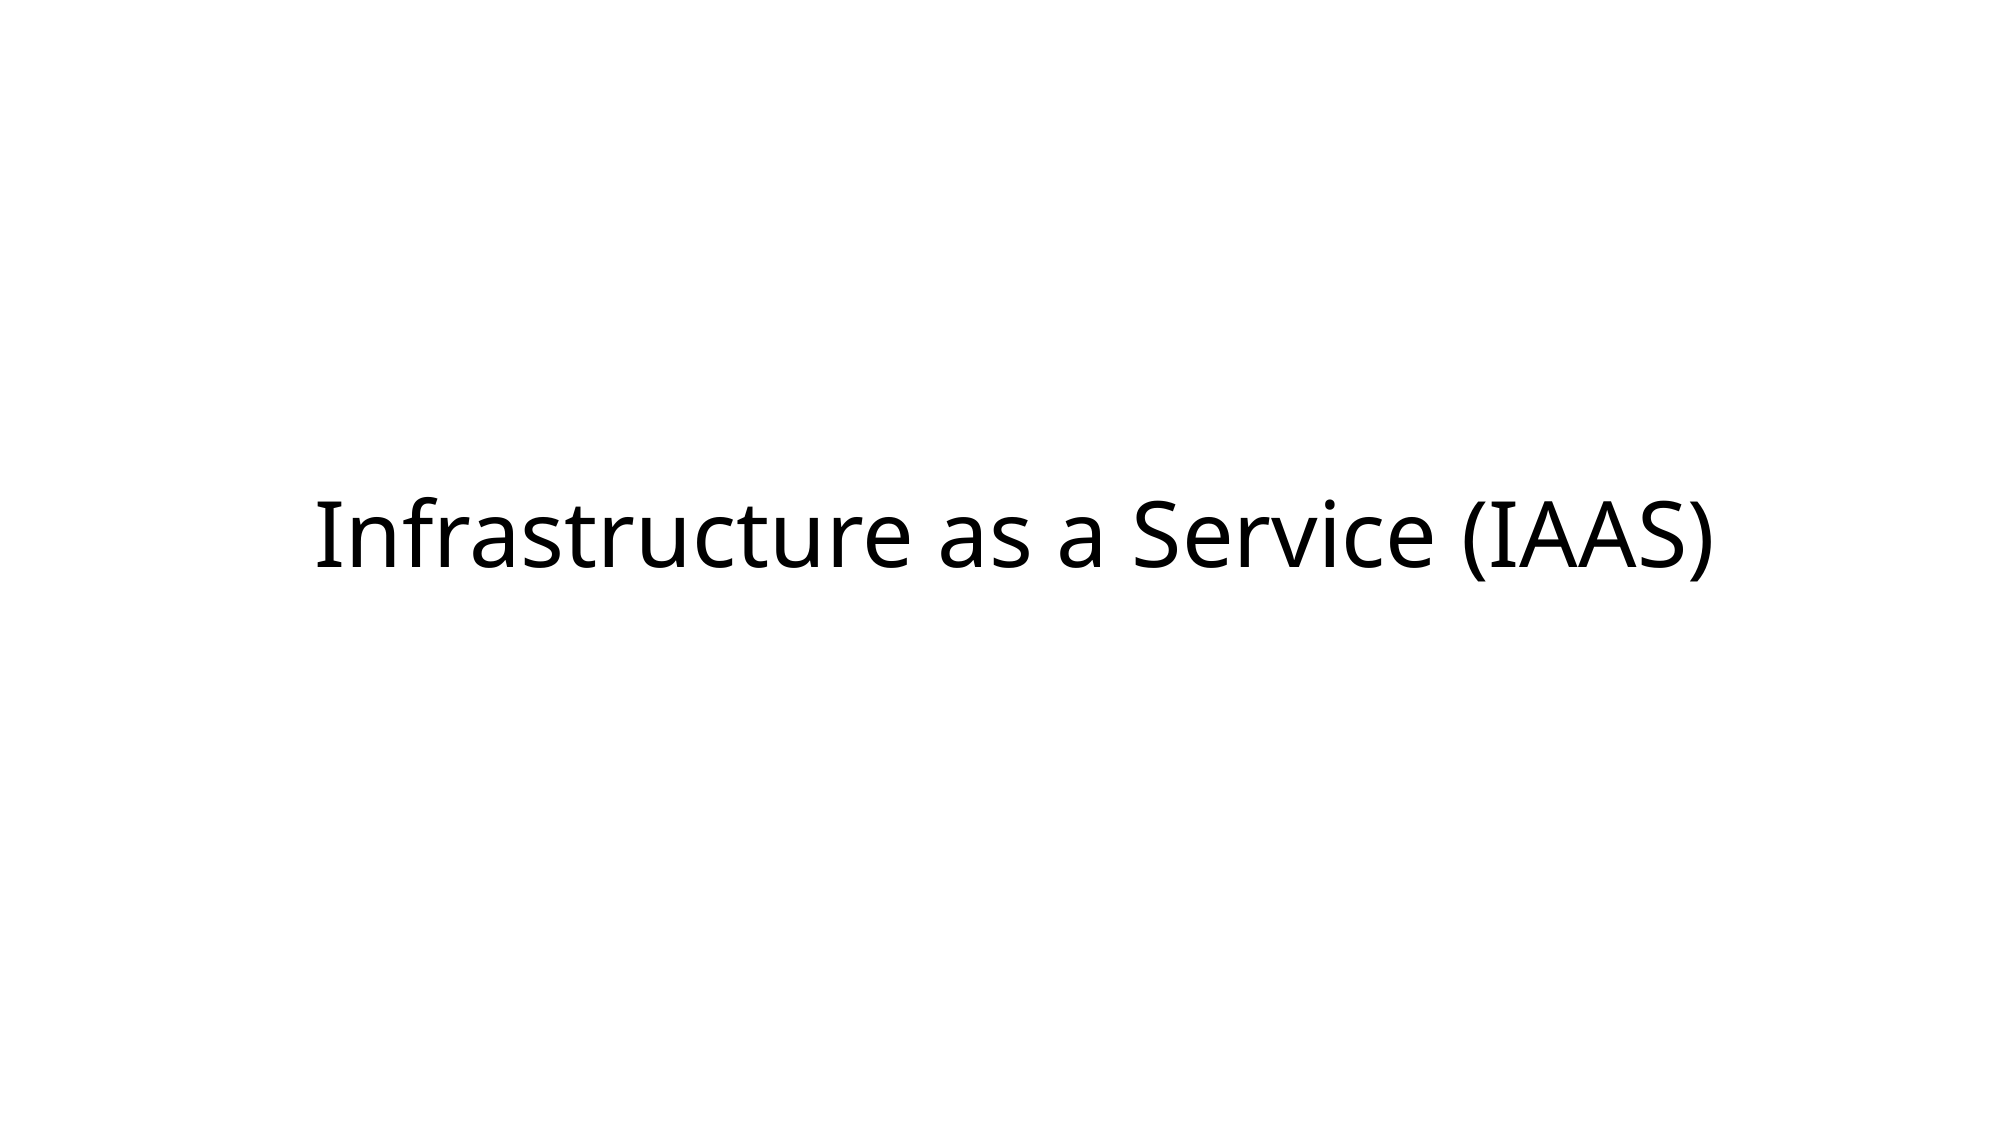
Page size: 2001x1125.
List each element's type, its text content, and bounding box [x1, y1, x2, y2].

title Infrastructure as a Service (IAAS) [152, 428, 1878, 647]
